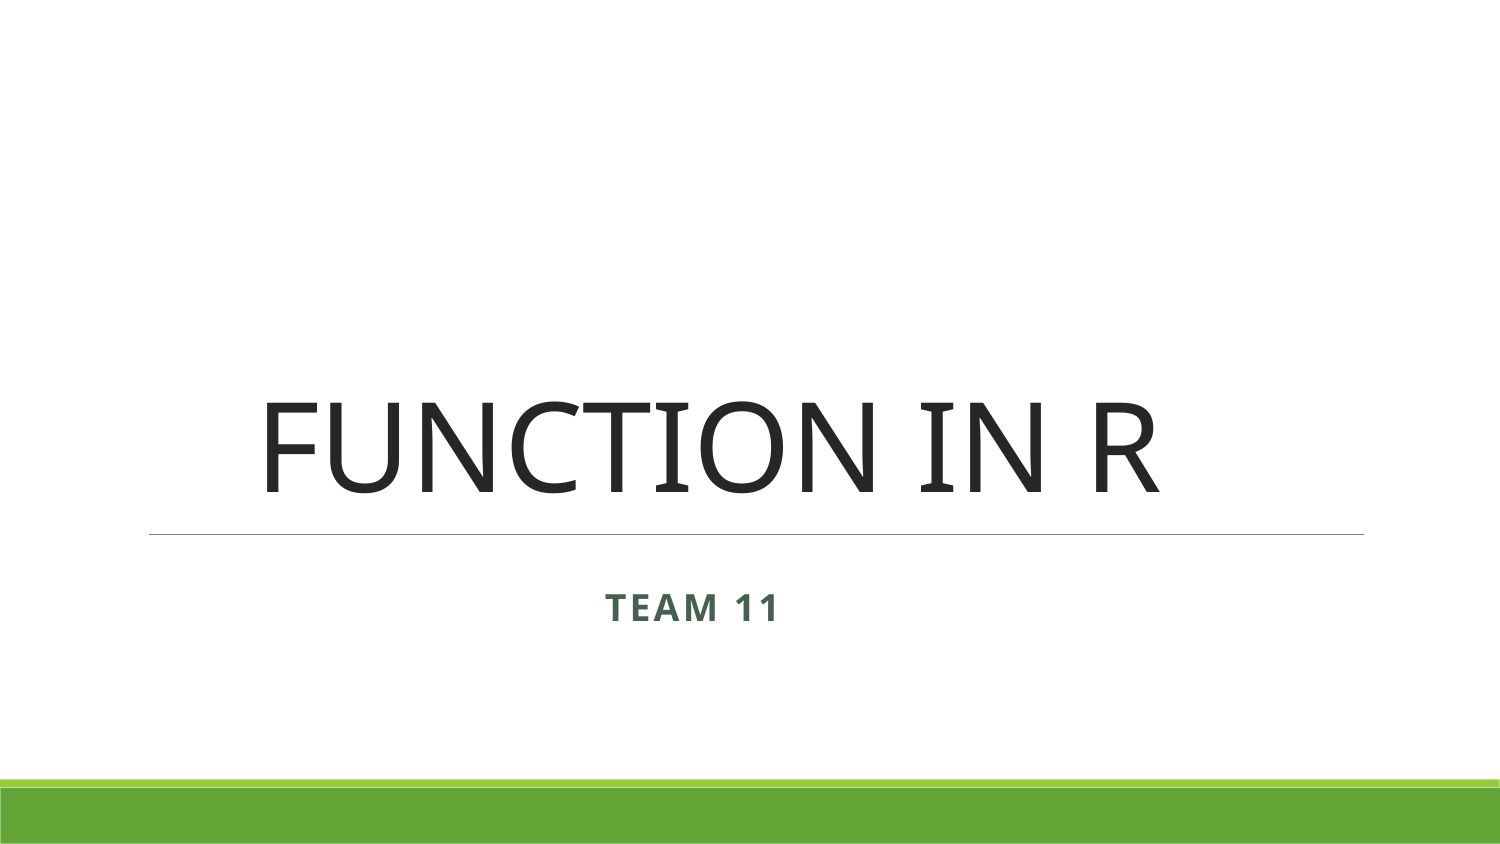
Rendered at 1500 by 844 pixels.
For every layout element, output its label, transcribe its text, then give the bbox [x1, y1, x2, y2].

subtitle Team 11 [207, 574, 1178, 707]
title FUNCTION IN R [79, 159, 1306, 533]
